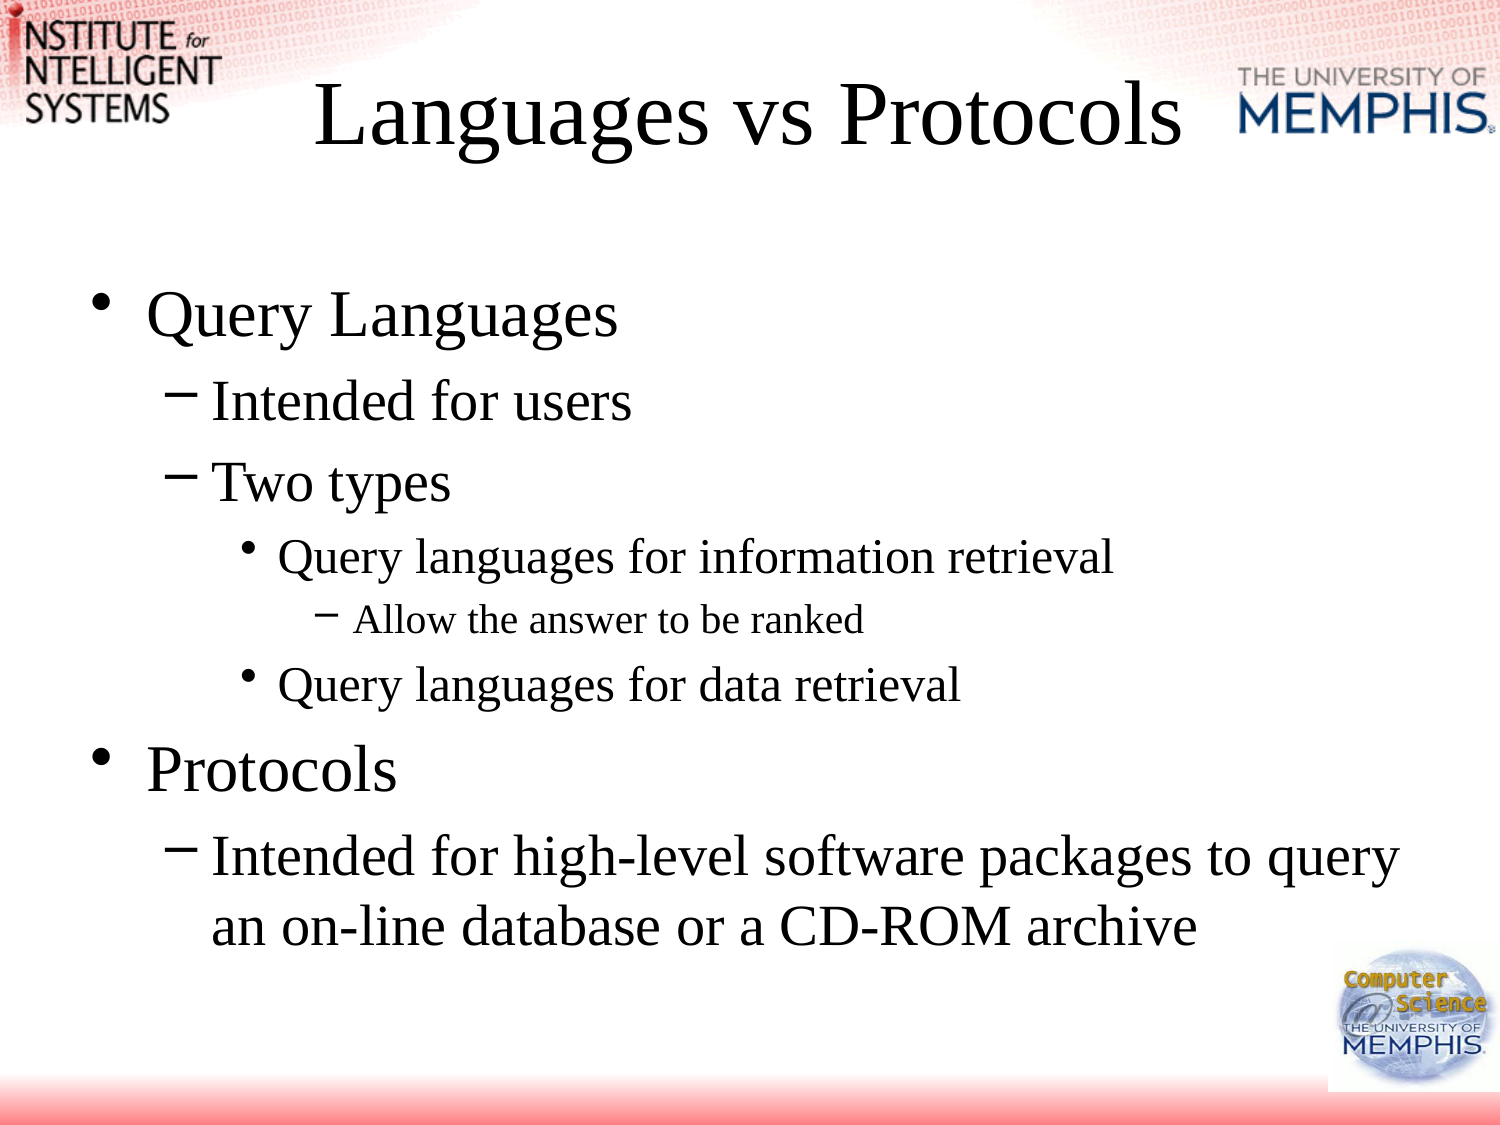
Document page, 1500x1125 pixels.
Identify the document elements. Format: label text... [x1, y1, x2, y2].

picture [0, 0, 500, 132]
list Query Languages Intended for users Two types Query languages for information retrieval Allow the answer to be ranked Query languages for data retrieval Protocols Intended for high-level software packages to query an on-line database or a CD-ROM archive [75, 262, 1425, 1005]
picture [1012, 0, 1500, 141]
picture [1328, 941, 1500, 1092]
title Languages vs Protocols [75, 45, 1425, 233]
